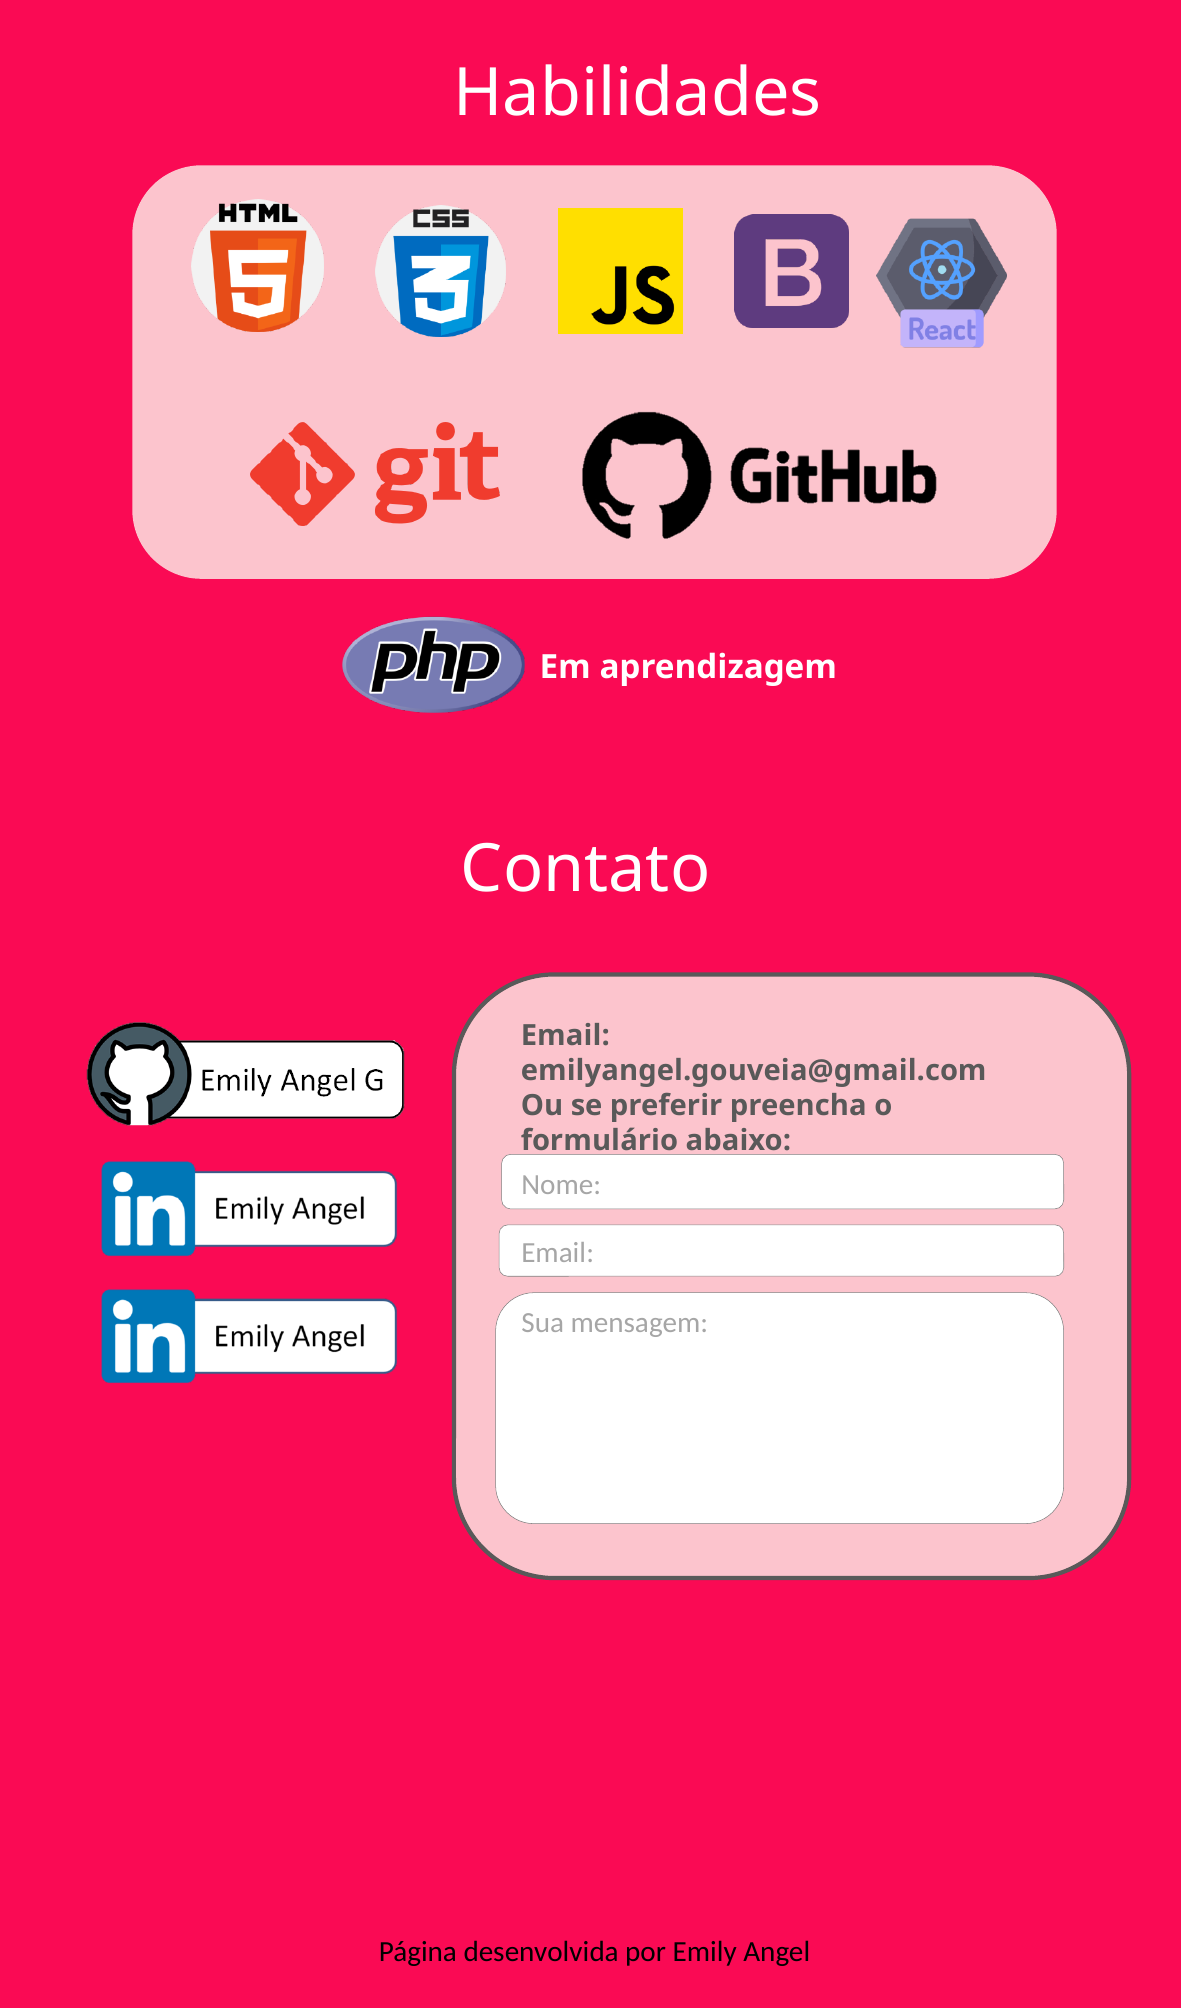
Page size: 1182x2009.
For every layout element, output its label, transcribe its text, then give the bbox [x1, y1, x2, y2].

text_box [497, 1222, 1066, 1279]
text_box Email: emilyangel.gouveia@gmail.com Ou se preferir preencha o formulário abaixo: [506, 1008, 1064, 1156]
text_box [130, 163, 1059, 581]
text_box Nome: [506, 1158, 726, 1209]
picture [66, 1007, 426, 1150]
text_box Página desenvolvida por Emily Angel [287, 1925, 902, 1975]
text_box Em aprendizagem [530, 637, 879, 693]
picture [558, 208, 683, 334]
text_box [451, 972, 1132, 1581]
picture [250, 422, 500, 527]
text_box Sua mensagem: [506, 1296, 727, 1347]
picture [734, 213, 849, 329]
text_box Contato [113, 816, 1059, 912]
picture [191, 198, 324, 332]
text_box [499, 1152, 1066, 1212]
picture [374, 205, 506, 337]
text_box Habilidades [165, 41, 1111, 136]
picture [98, 1156, 404, 1262]
text_box Email: [506, 1225, 726, 1276]
picture [570, 399, 942, 549]
text_box [493, 1290, 1066, 1526]
picture [98, 1283, 404, 1390]
picture [342, 616, 525, 716]
picture [876, 216, 1007, 348]
